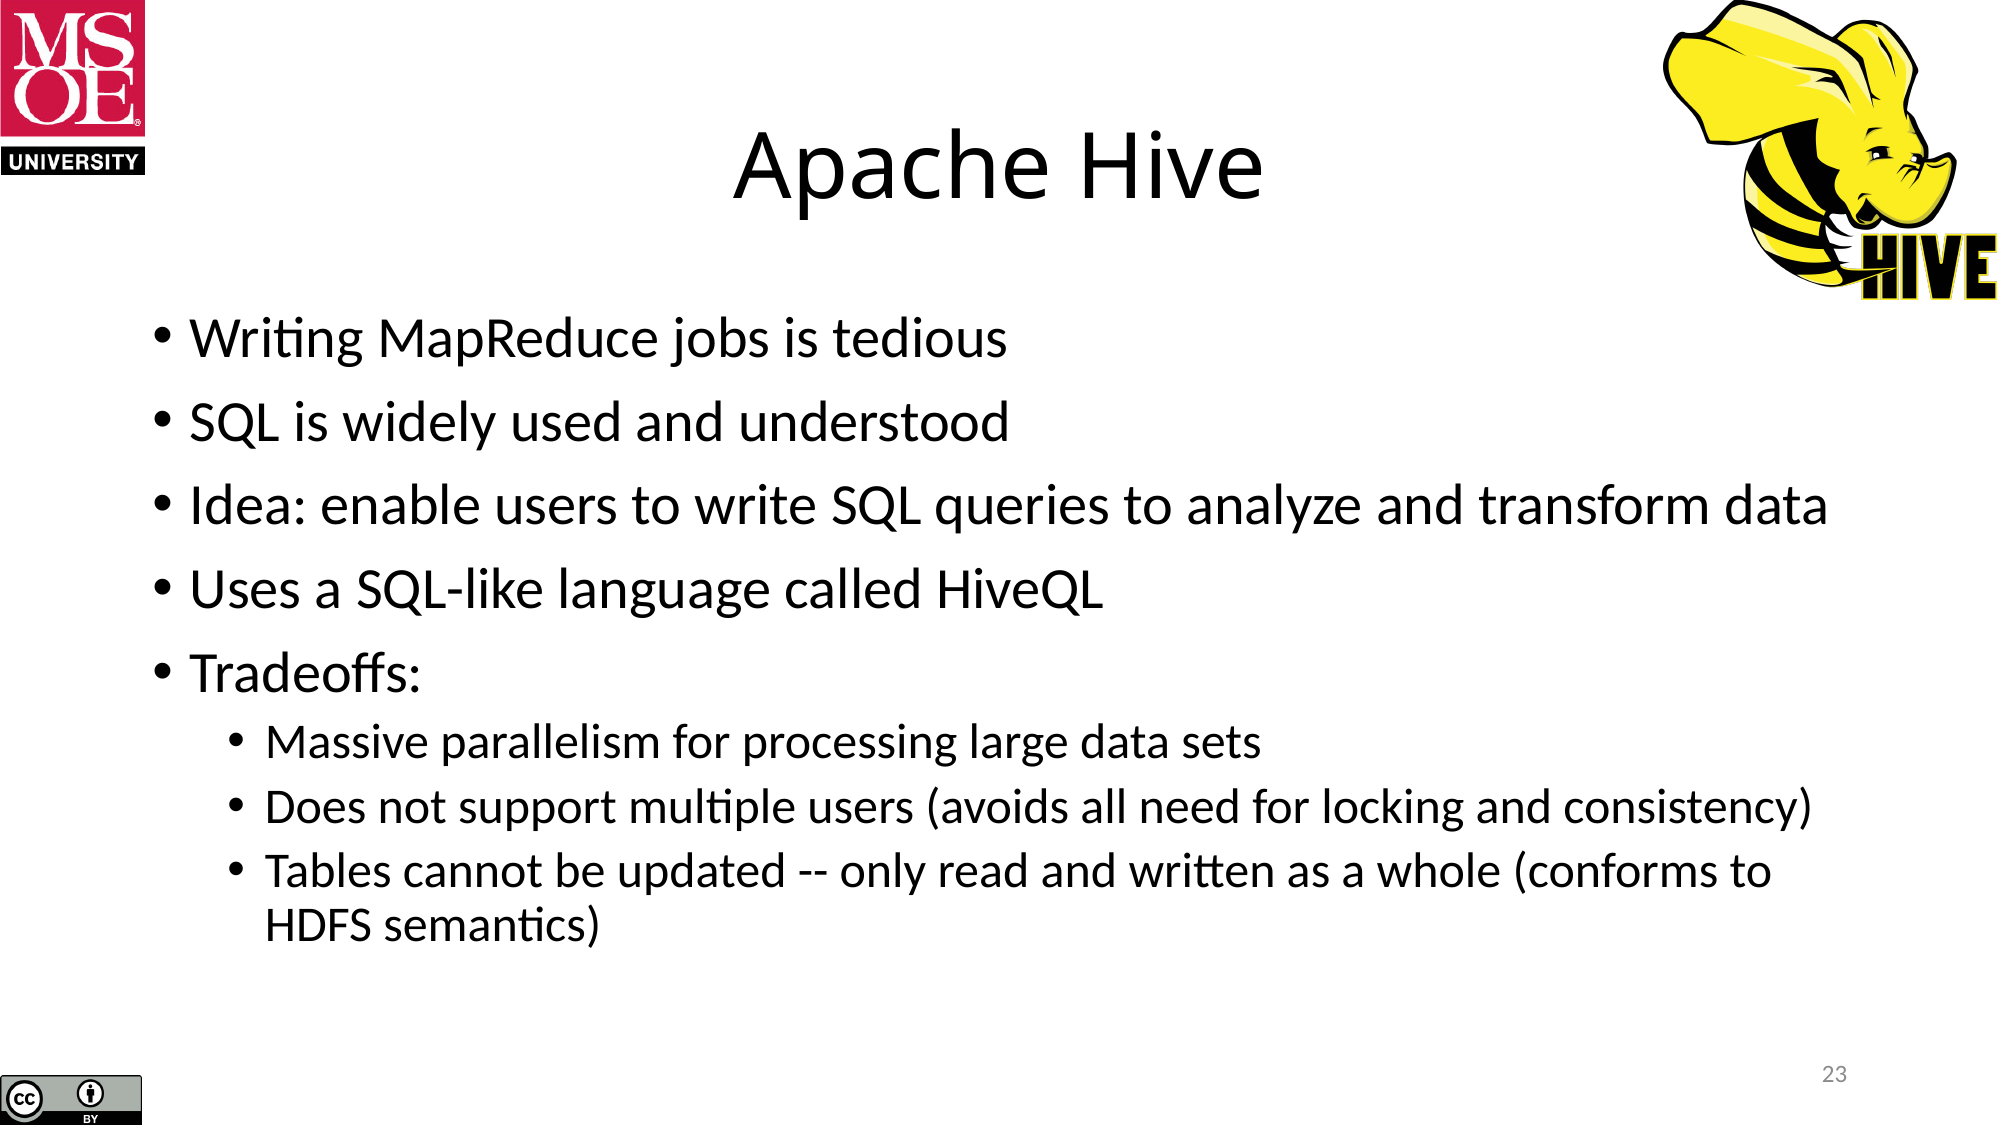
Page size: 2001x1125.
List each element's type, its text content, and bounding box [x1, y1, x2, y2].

picture [0, 0, 145, 175]
list Writing MapReduce jobs is tedious SQL is widely used and understood Idea: enable users to write SQL queries to analyze and transform data Uses a SQL-like language called HiveQL Tradeoffs: Massive parallelism for processing large data sets Does not support multiple users (avoids all need for locking and consistency) Tables cannot be updated -- only read and written as a whole (conforms to HDFS semantics) [137, 299, 1863, 1014]
picture [0, 1075, 142, 1125]
title Apache Hive [137, 59, 1663, 278]
picture [1663, 0, 1997, 300]
slide_number 23 [1412, 1042, 1863, 1103]
